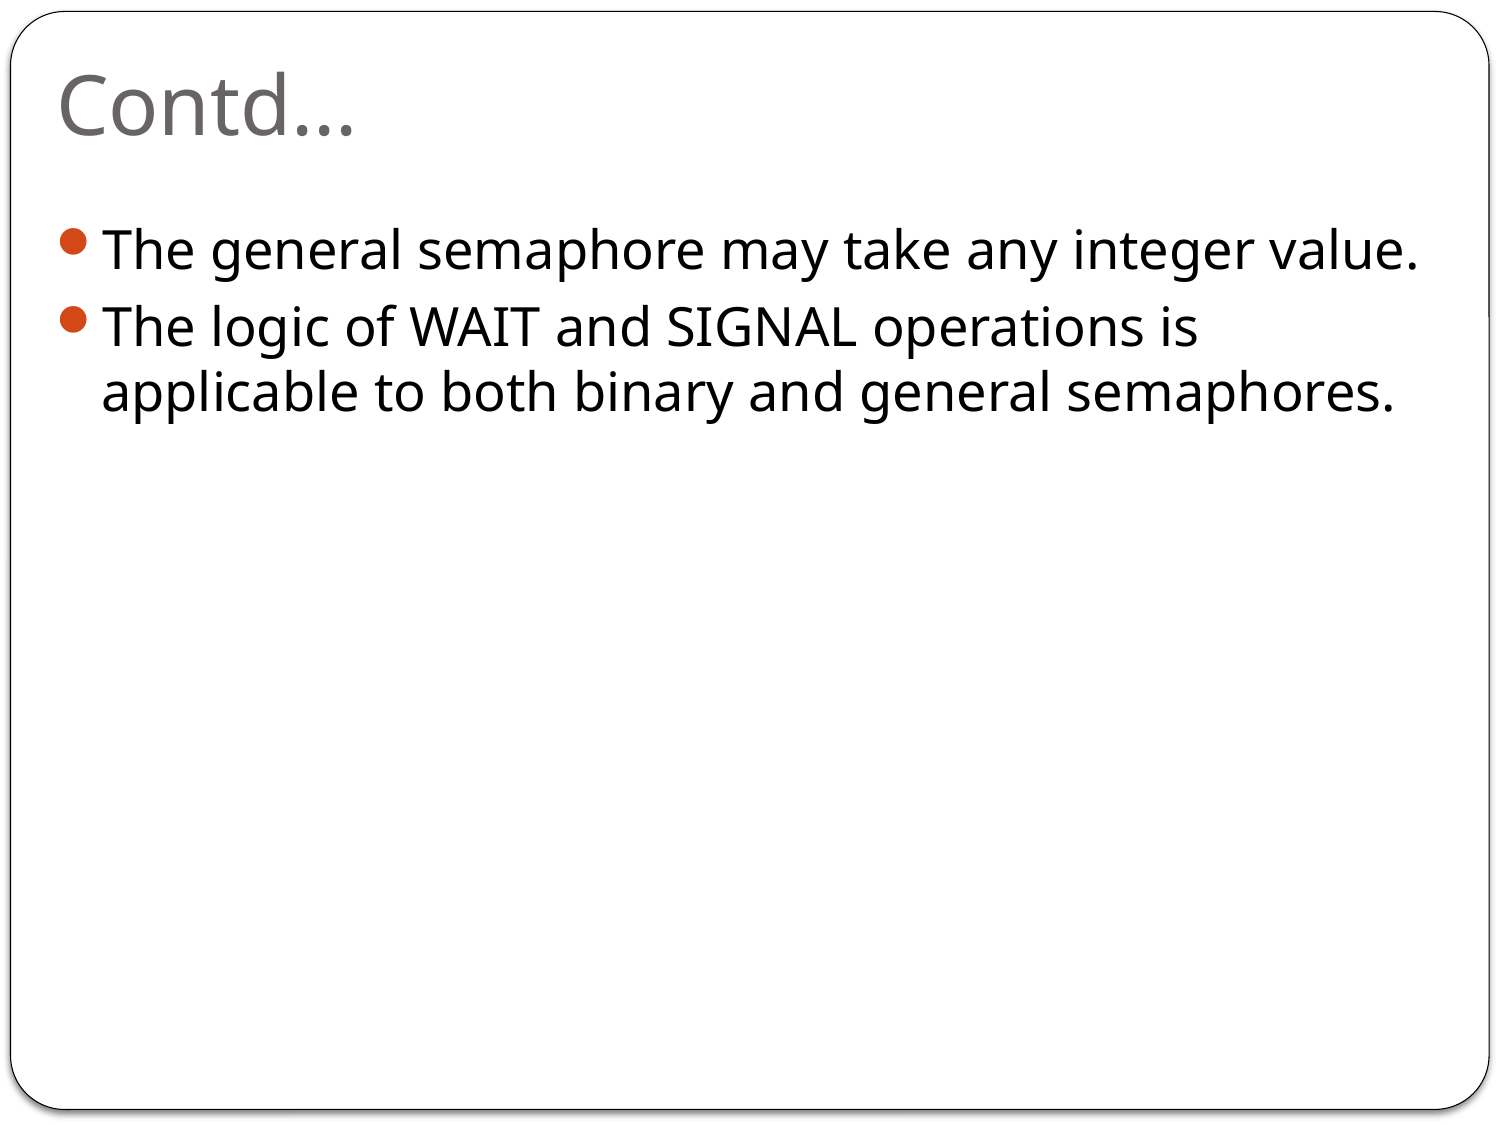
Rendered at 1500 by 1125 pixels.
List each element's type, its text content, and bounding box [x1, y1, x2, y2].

title Contd... [41, 45, 1425, 197]
list The general semaphore may take any integer value. The logic of WAIT and SIGNAL operations is applicable to both binary and general semaphores. [41, 208, 1471, 1083]
